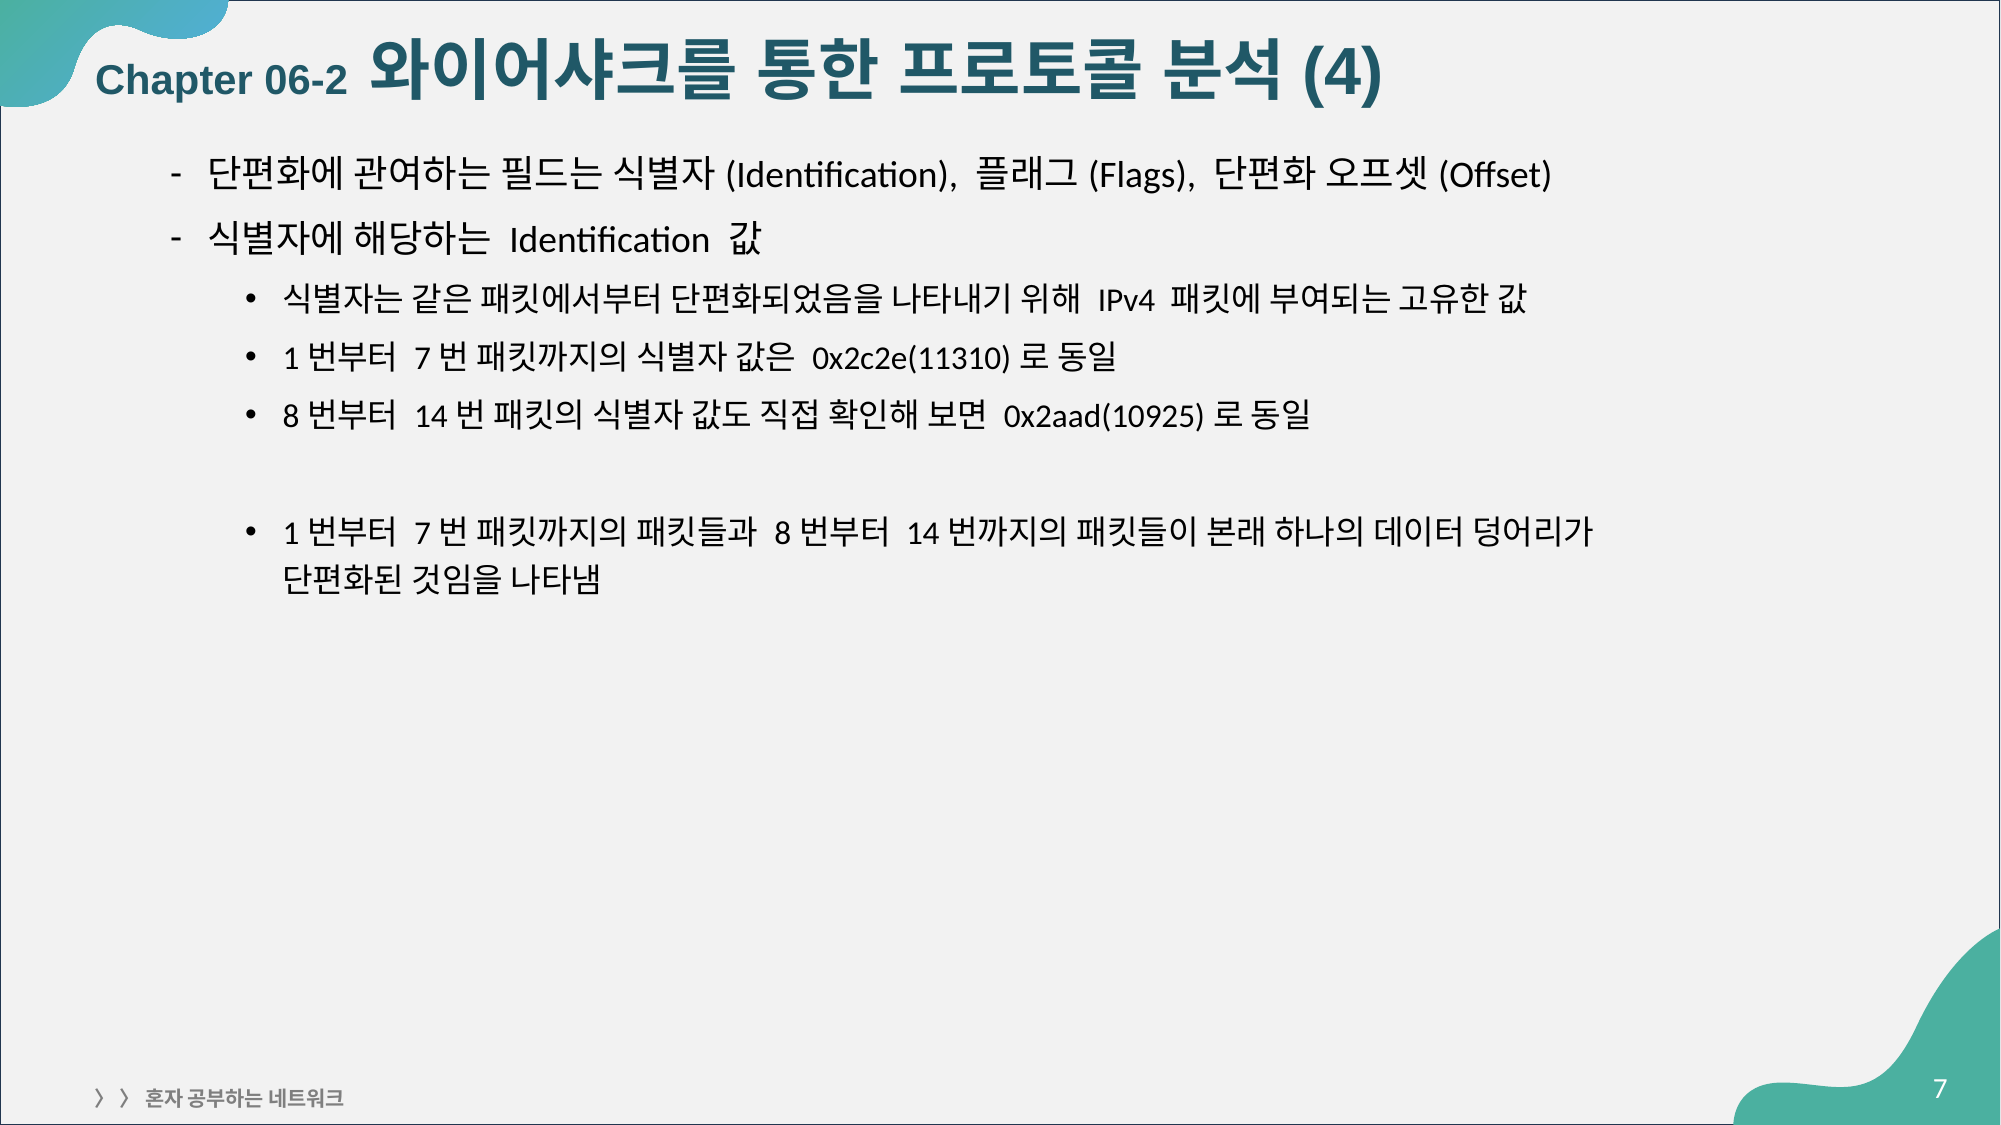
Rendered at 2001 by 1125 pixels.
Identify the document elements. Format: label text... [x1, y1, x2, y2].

list 단편화에 관여하는 필드는 식별자(Identification), 플래그(Flags), 단편화 오프셋(Offset) 식별자에 해당하는 Identification 값 식별자는 같은 패킷에서부터 단편화되었음을 나타내기 위해 IPv4 패킷에 부여되는 고유한 값 1번부터 7번 패킷까지의 식별자 값은 0x2c2e(11310)로 동일 8번부터 14번 패킷의 식별자 값도 직접 확인해 보면 0x2aad(10925)로 동일 1번부터 7번 패킷까지의 패킷들과 8번부터 14번까지의 패킷들이 본래 하나의 데이터 덩어리가 단편화된 것임을 나타냄 [79, 133, 1931, 1079]
footer 〉 〉 혼자 공부하는 네트워크 [79, 1078, 755, 1114]
slide_number ‹#› [1917, 1061, 1984, 1122]
title Chapter 06-2 와이어샤크를 통한 프로토콜 분석(4) [79, 17, 1931, 128]
